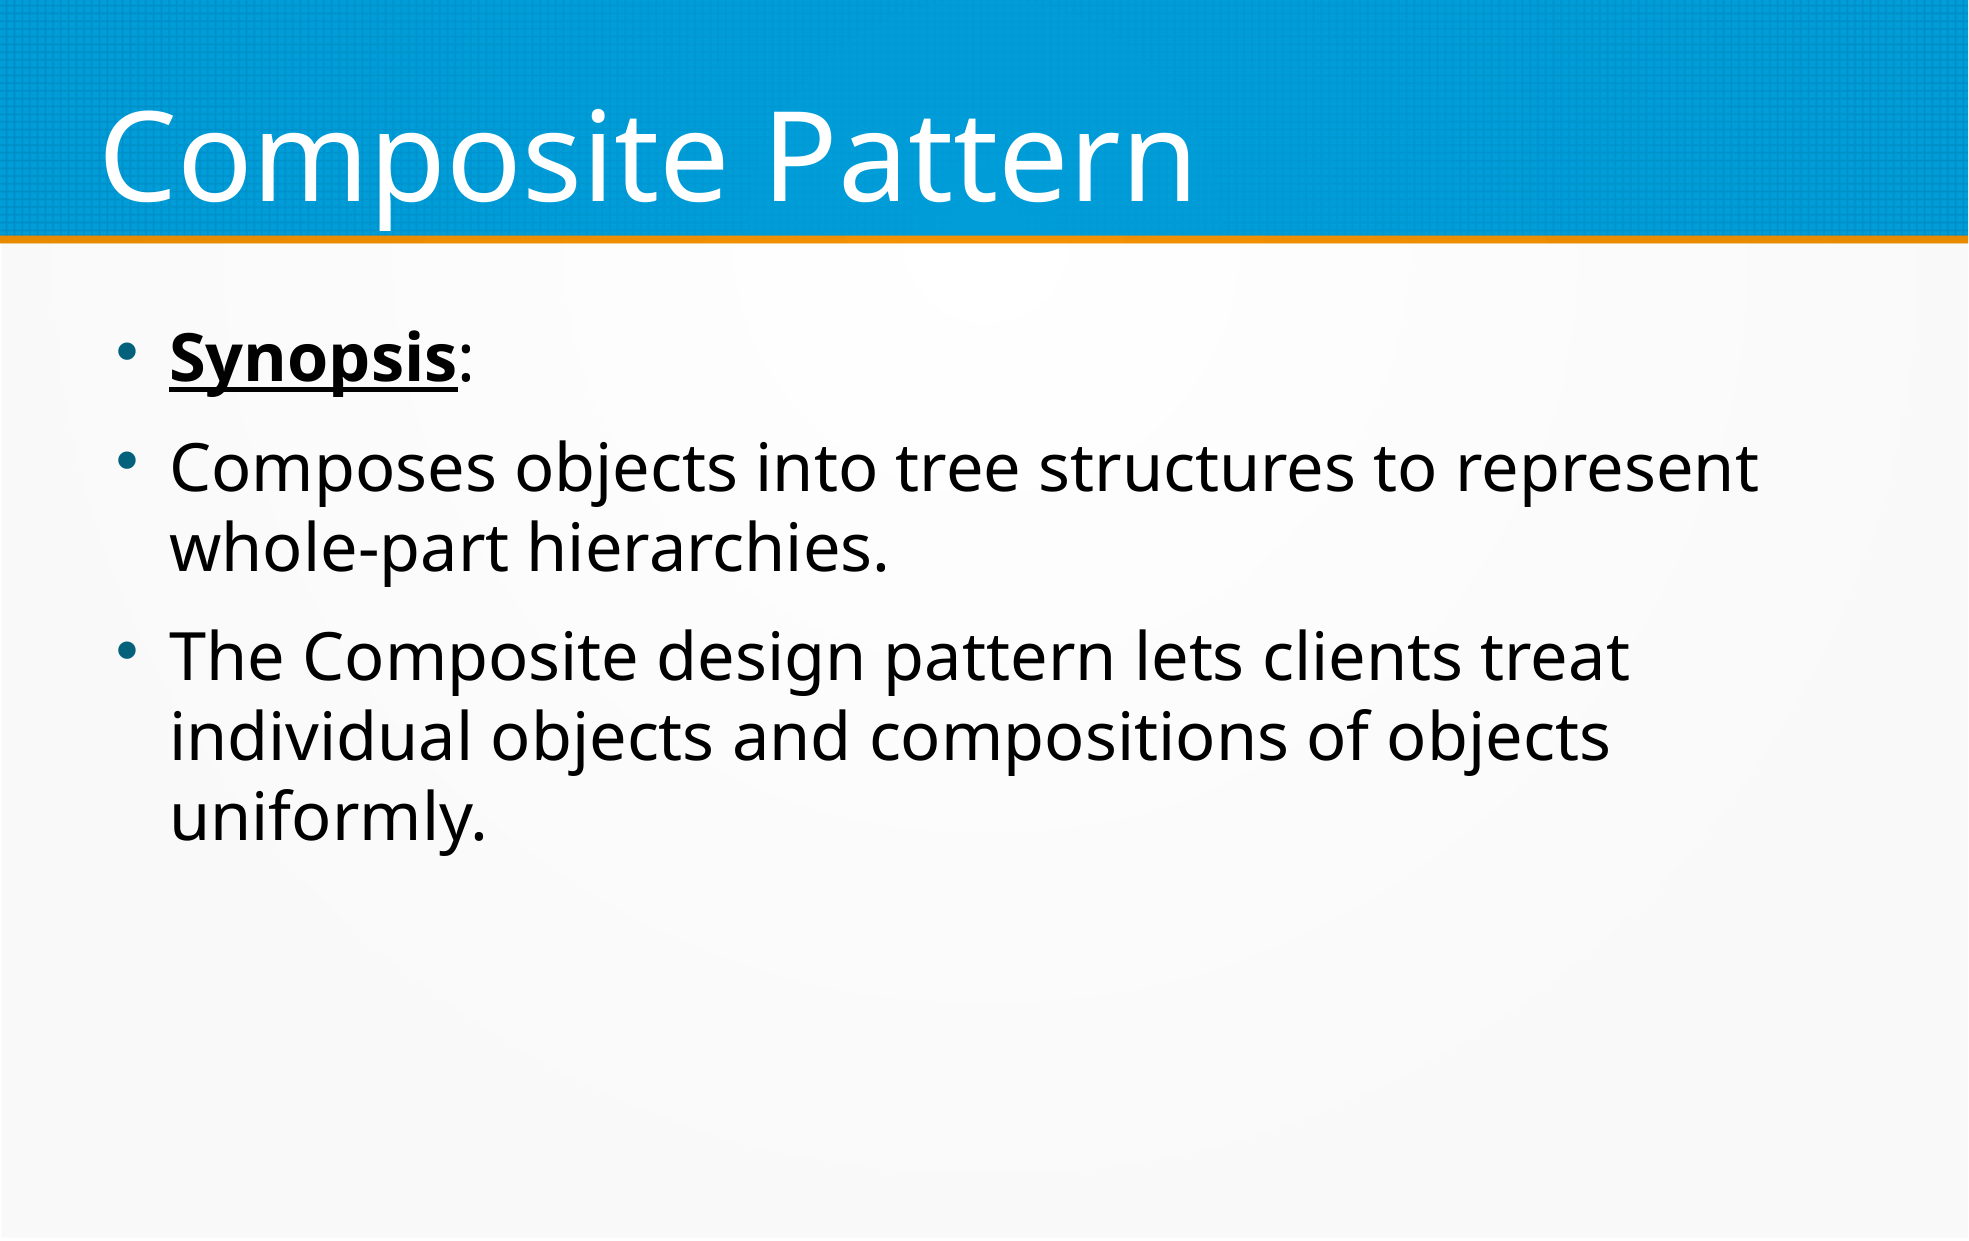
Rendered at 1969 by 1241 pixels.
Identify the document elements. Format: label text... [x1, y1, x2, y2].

picture [0, 236, 1969, 1241]
text_box Composite Pattern [98, 19, 1870, 227]
text_box Synopsis: Composes objects into tree structures to represent whole-part hierarchies. The Composite design pattern lets clients treat individual objects and compositions of objects uniformly. [98, 314, 1860, 1080]
